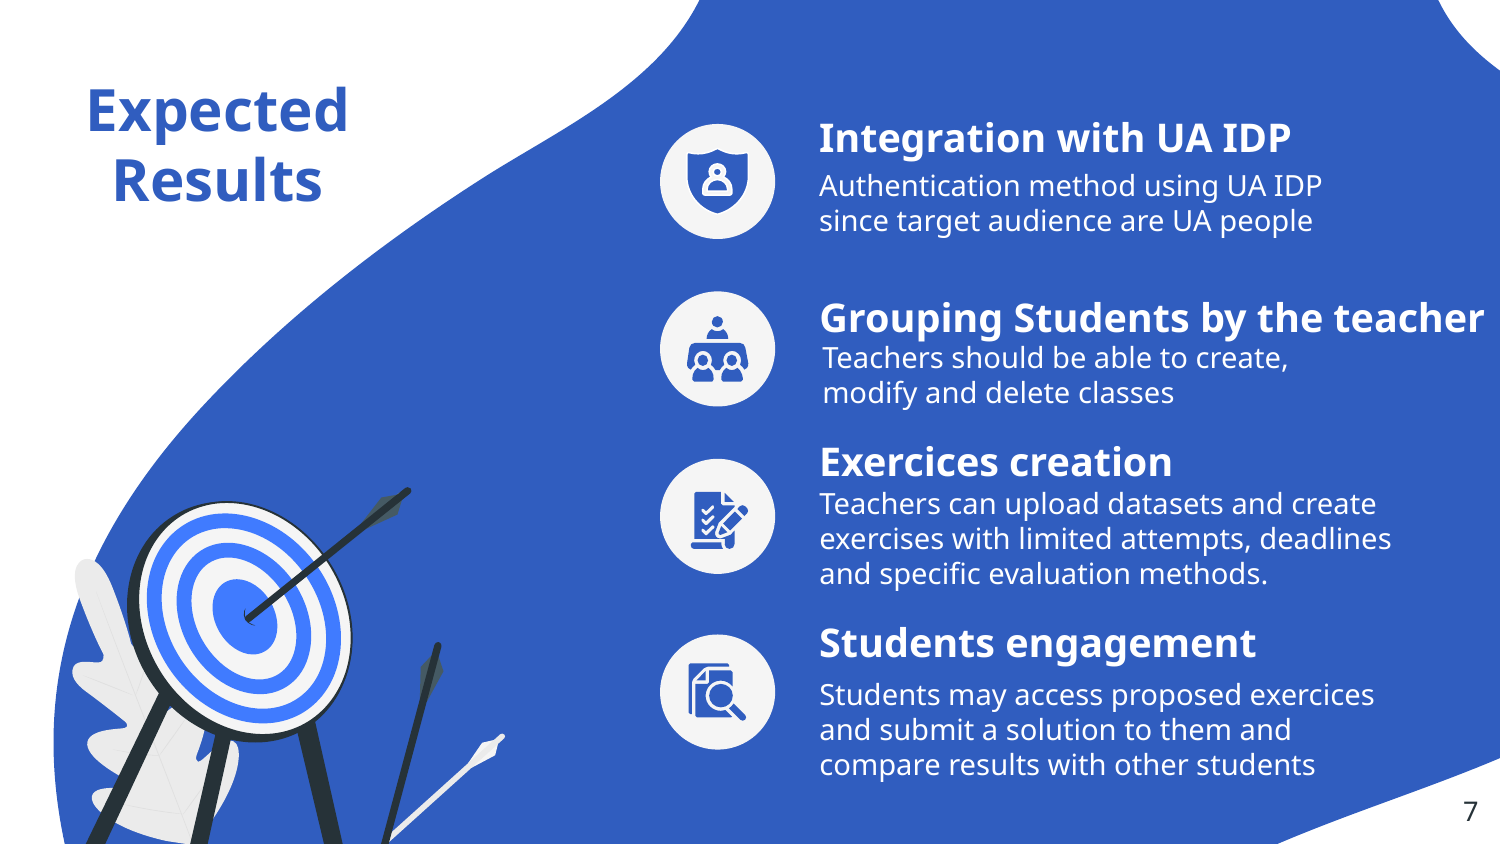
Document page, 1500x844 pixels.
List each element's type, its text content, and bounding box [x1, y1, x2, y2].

text_box [660, 458, 776, 574]
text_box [686, 148, 749, 215]
text_box [660, 123, 776, 239]
subtitle Integration with UA IDP [804, 98, 1317, 168]
subtitle Teachers should be able to create, modify and delete classes [807, 351, 1320, 435]
subtitle Students engagement [804, 603, 1317, 672]
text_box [66, 486, 506, 844]
title Expected Results [51, 58, 385, 232]
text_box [688, 663, 747, 721]
subtitle Exercices creation [804, 421, 1243, 532]
subtitle Students may access proposed exercices and submit a solution to them and compare results with other students [804, 661, 1409, 802]
subtitle Authentication method using UA IDP since target audience are UA people [804, 152, 1400, 268]
subtitle Grouping Students by the teacher [804, 278, 1500, 351]
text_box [686, 315, 749, 382]
subtitle Teachers can upload datasets and create exercises with limited attempts, deadlines and specific evaluation methods. [804, 470, 1457, 603]
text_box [690, 491, 749, 550]
text_box [660, 291, 776, 407]
text_box [660, 634, 776, 750]
slide_number ‹#› [1403, 779, 1494, 844]
